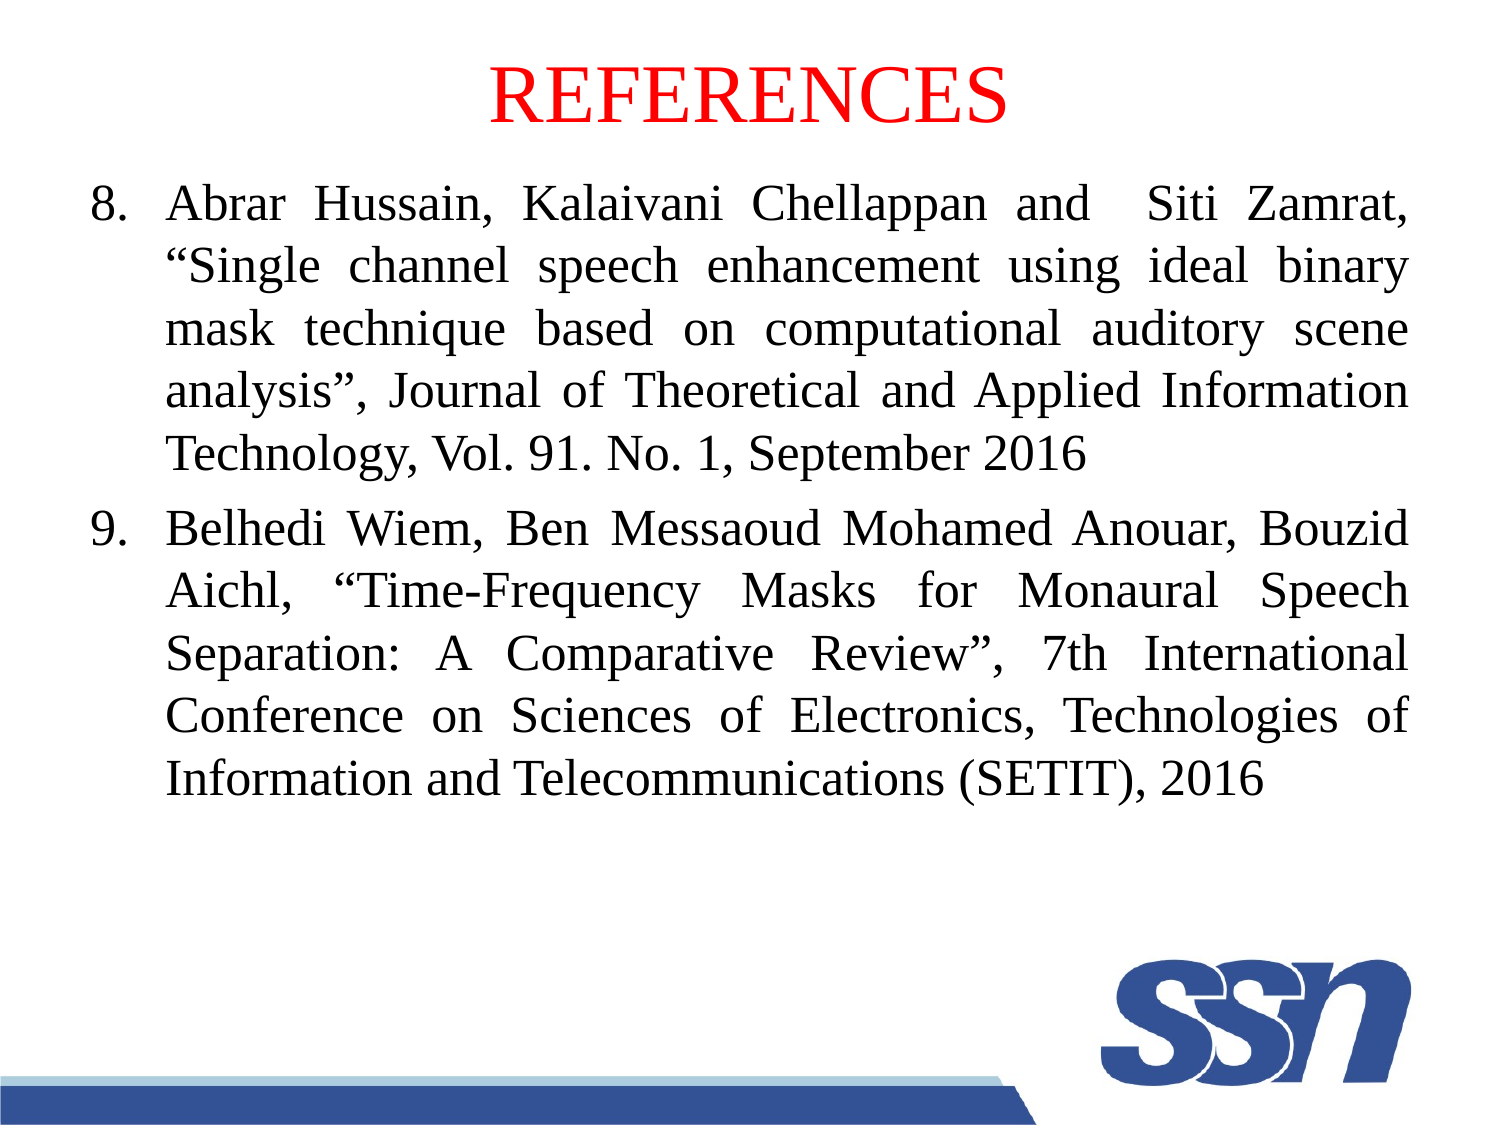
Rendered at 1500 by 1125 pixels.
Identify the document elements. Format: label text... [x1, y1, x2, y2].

picture [0, 916, 1475, 1125]
list Abrar Hussain, Kalaivani Chellappan and Siti Zamrat, “Single channel speech enhancement using ideal binary mask technique based on computational auditory scene analysis”, Journal of Theoretical and Applied Information Technology, Vol. 91. No. 1, September 2016 Belhedi Wiem, Ben Messaoud Mohamed Anouar, Bouzid Aichl, “Time-Frequency Masks for Monaural Speech Separation: A Comparative Review”, 7th International Conference on Sciences of Electronics, Technologies of Information and Telecommunications (SETIT), 2016 [75, 160, 1425, 941]
title REFERENCES [75, 0, 1425, 160]
